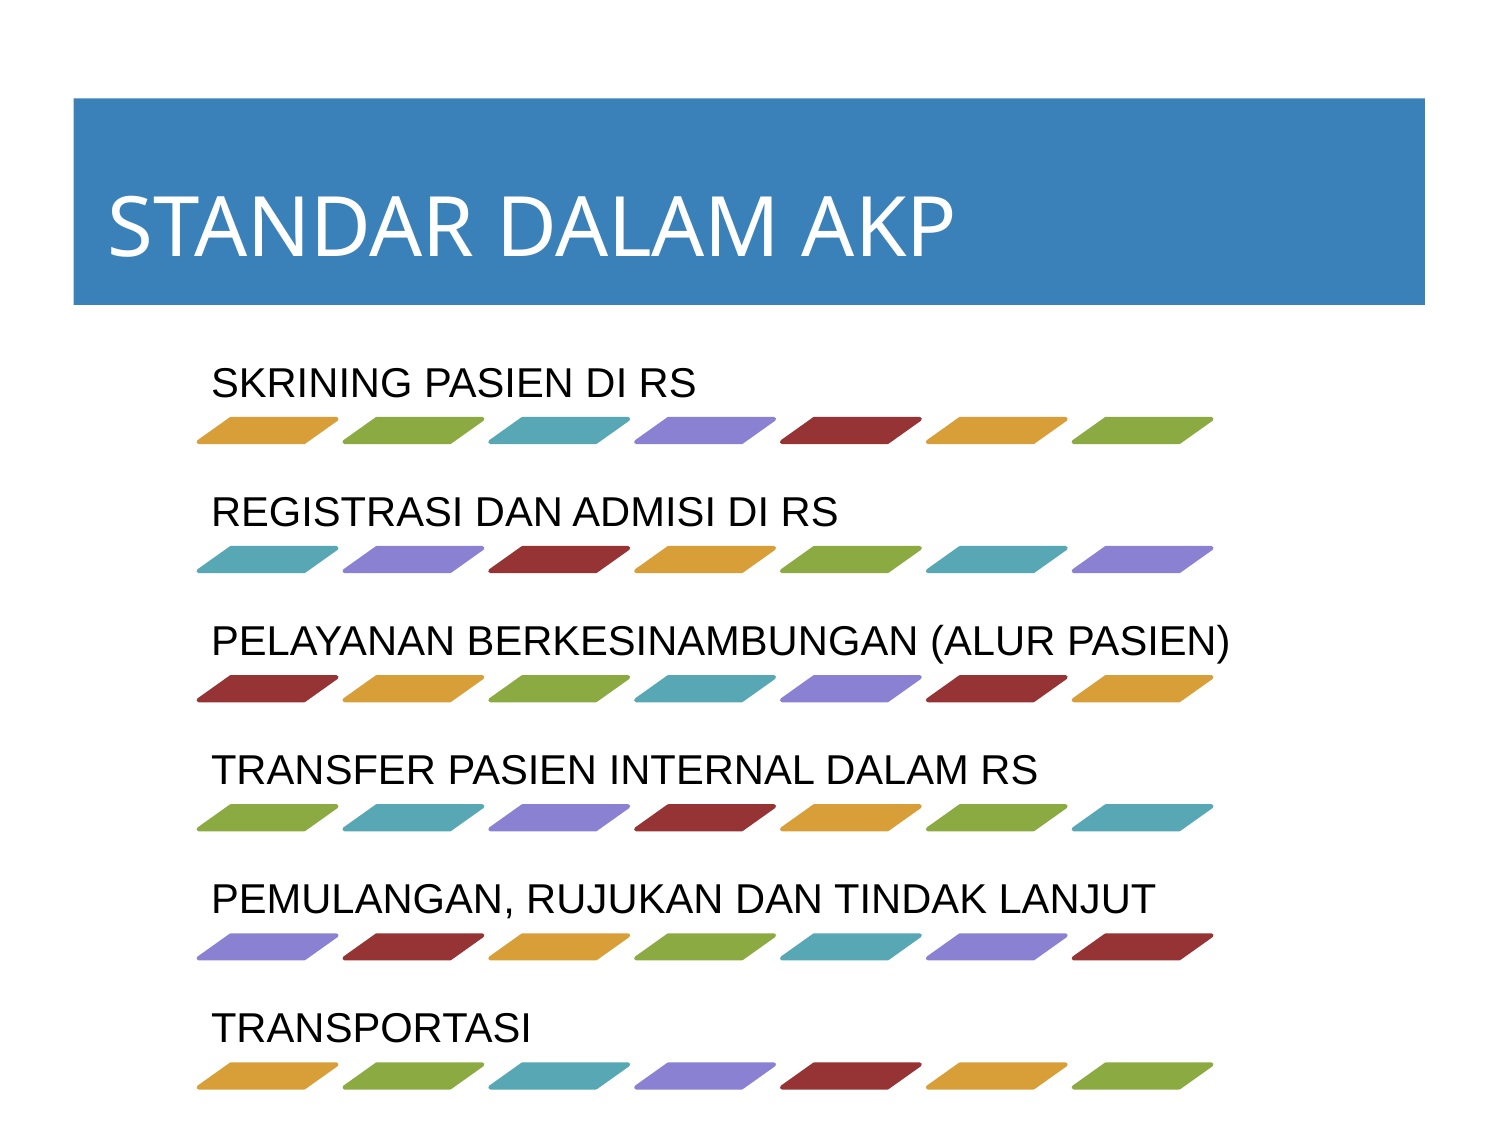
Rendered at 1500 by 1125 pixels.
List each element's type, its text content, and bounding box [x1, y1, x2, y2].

title STANDAR DALAM AKP [93, 75, 1289, 288]
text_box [24, 324, 1463, 1088]
